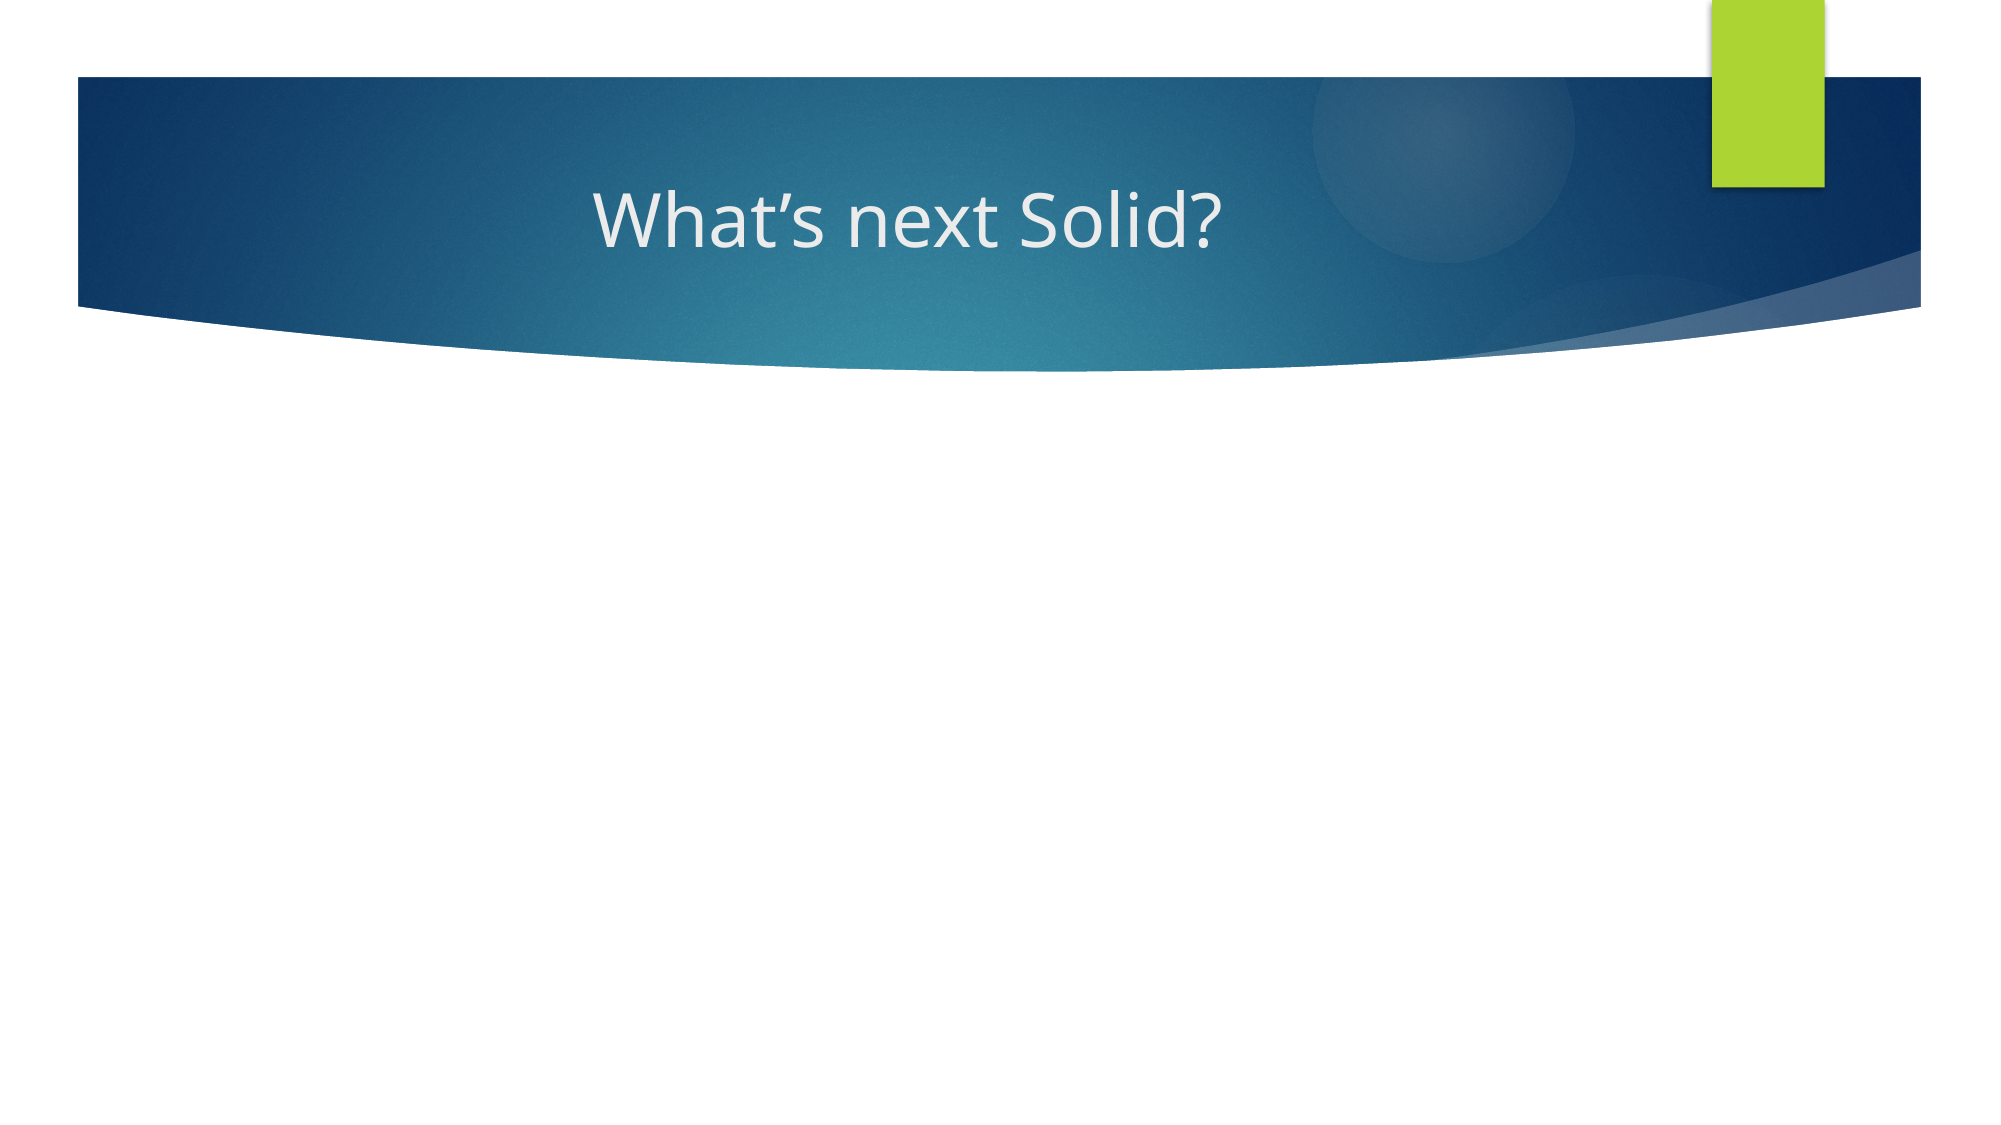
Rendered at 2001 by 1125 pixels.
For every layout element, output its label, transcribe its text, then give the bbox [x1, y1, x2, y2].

title What’s next Solid? [189, 159, 1627, 276]
